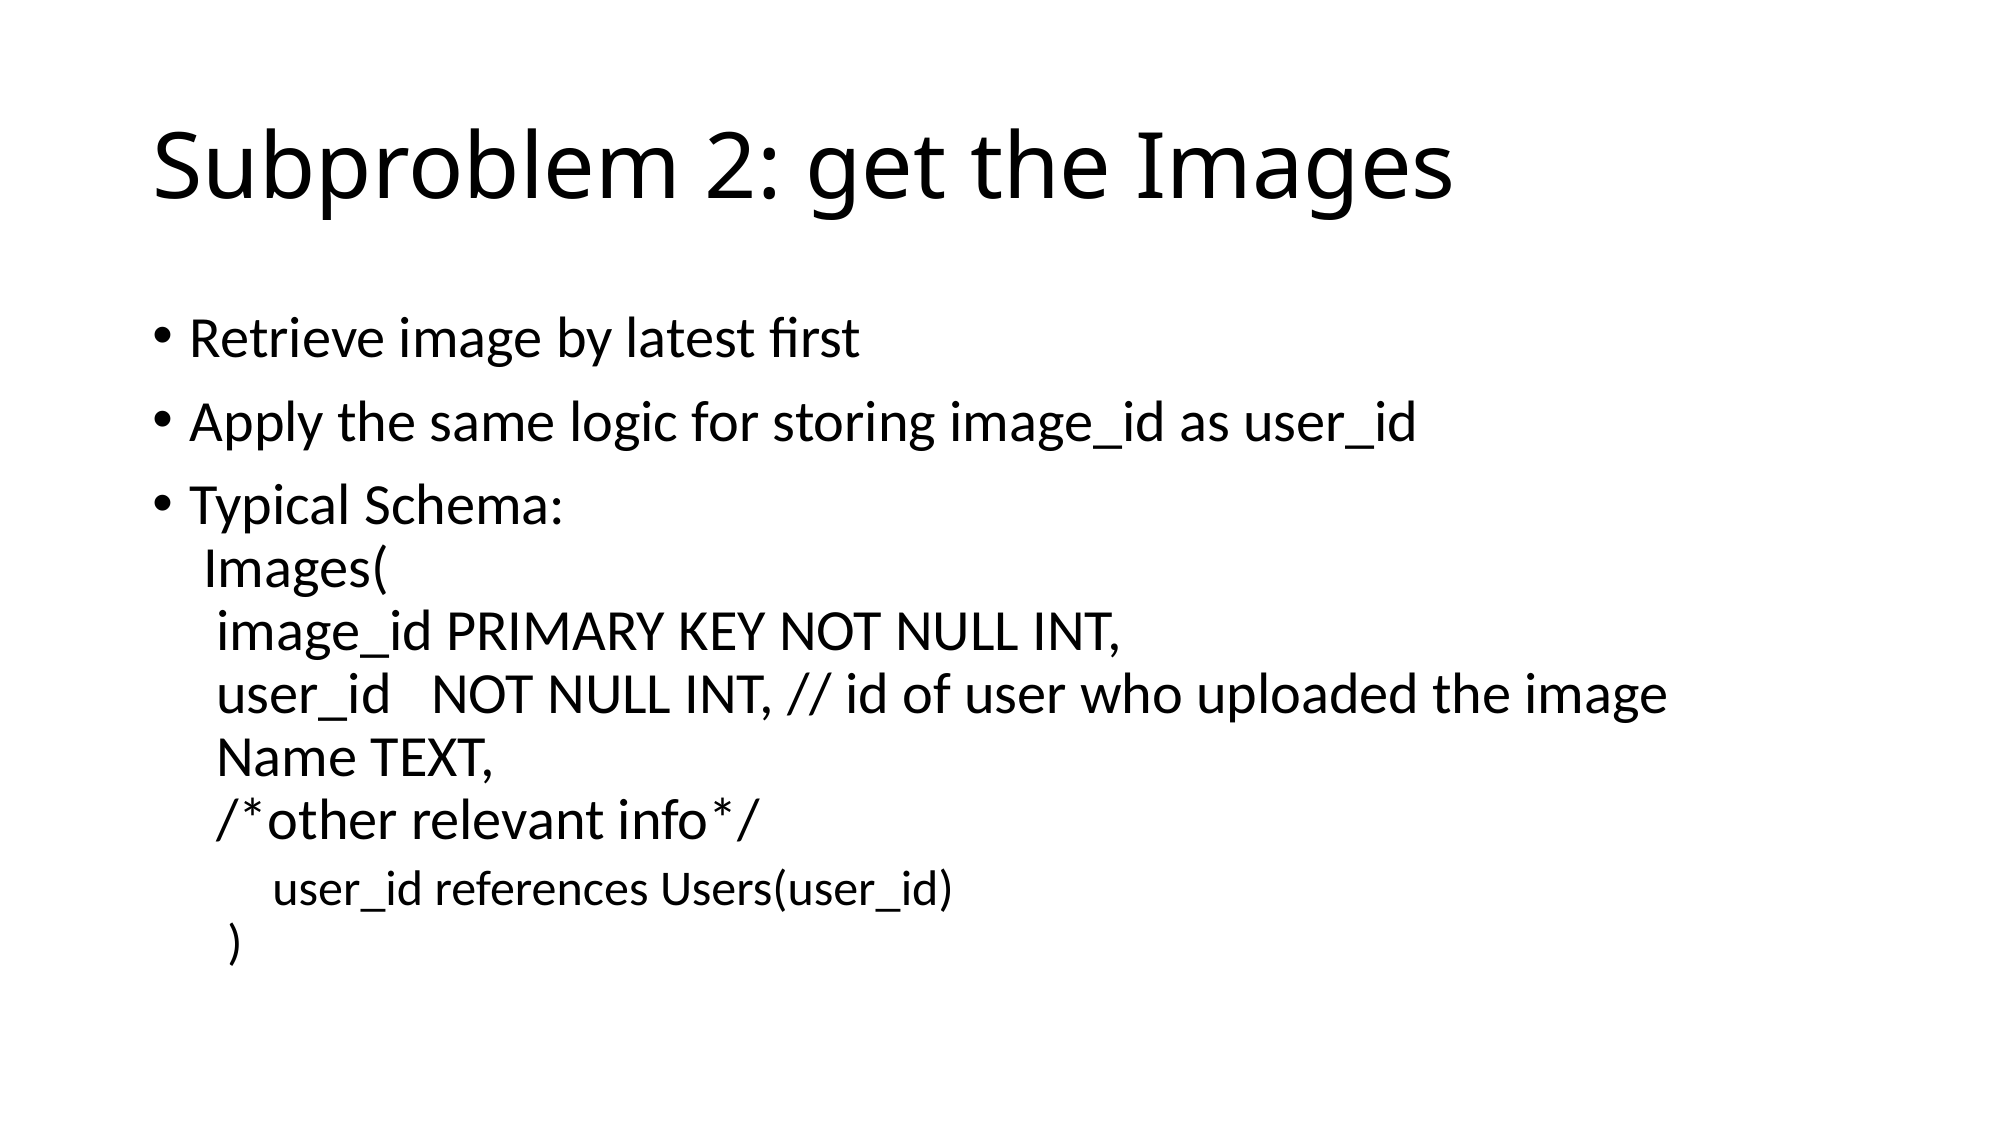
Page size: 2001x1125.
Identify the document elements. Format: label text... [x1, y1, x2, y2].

title Subproblem 2: get the Images [137, 59, 1863, 278]
list Retrieve image by latest first Apply the same logic for storing image_id as user_id Typical Schema: Images( image_id PRIMARY KEY NOT NULL INT, user_id NOT NULL INT, // id of user who uploaded the image Name TEXT, /*other relevant info*/ user_id references Users(user_id) ) [137, 299, 1863, 1014]
